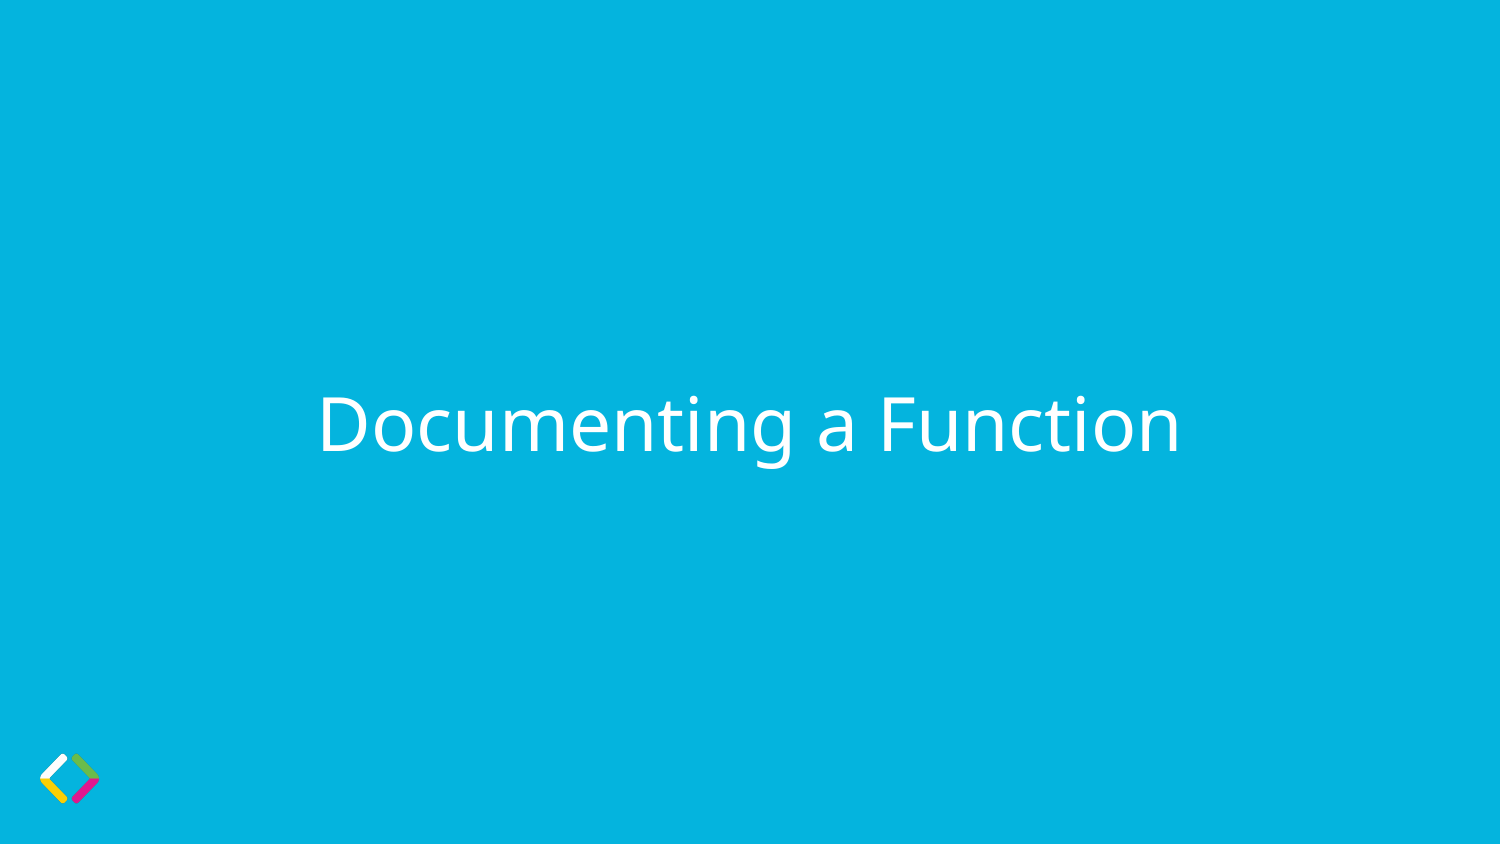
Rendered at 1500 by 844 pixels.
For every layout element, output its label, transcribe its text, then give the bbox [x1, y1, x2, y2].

picture [72, 754, 98, 803]
title Documenting a Function [51, 352, 1449, 491]
picture [41, 754, 67, 803]
